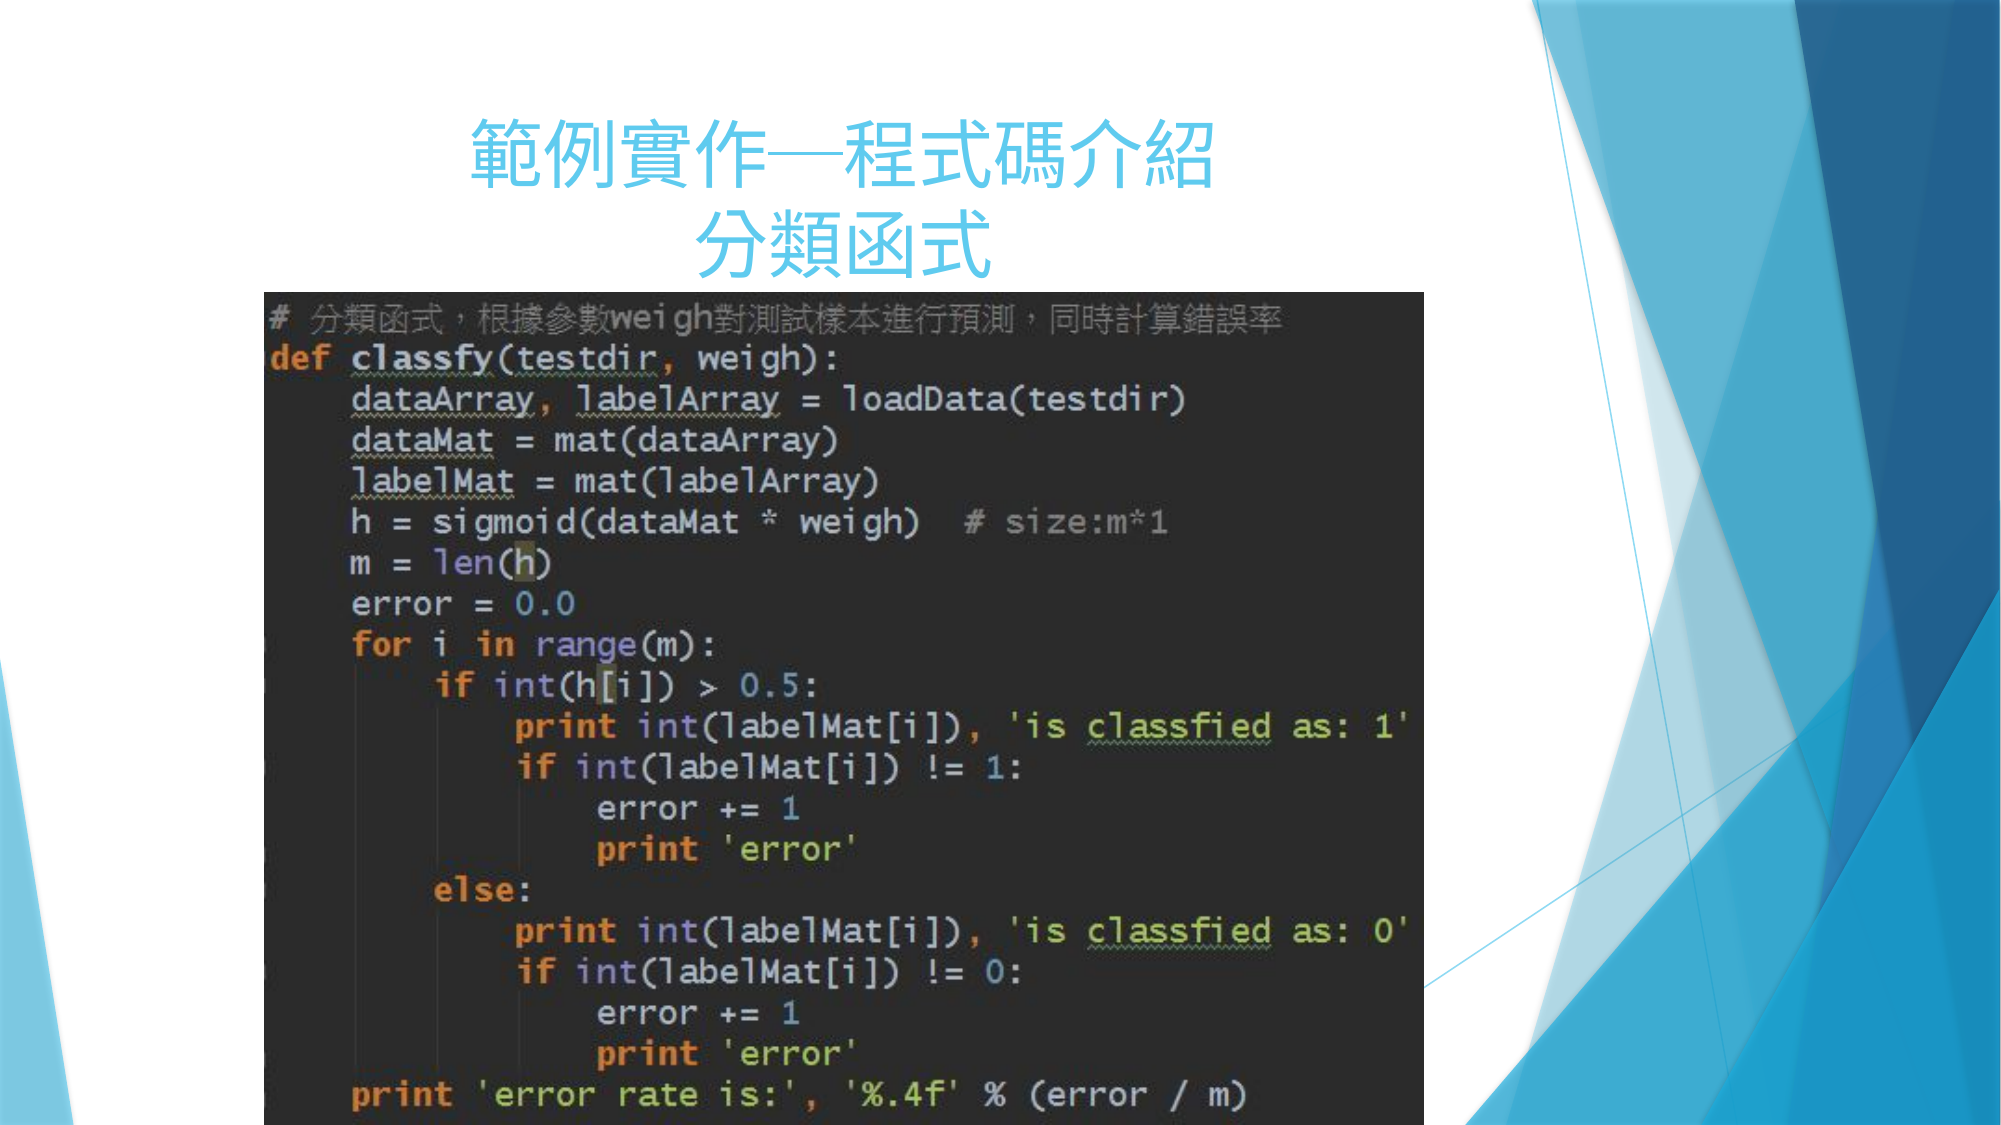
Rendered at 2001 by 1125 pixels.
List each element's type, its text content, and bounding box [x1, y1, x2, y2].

title 範例實作─程式碼介紹 分類函式 [111, 99, 1577, 317]
picture [263, 292, 1424, 1125]
